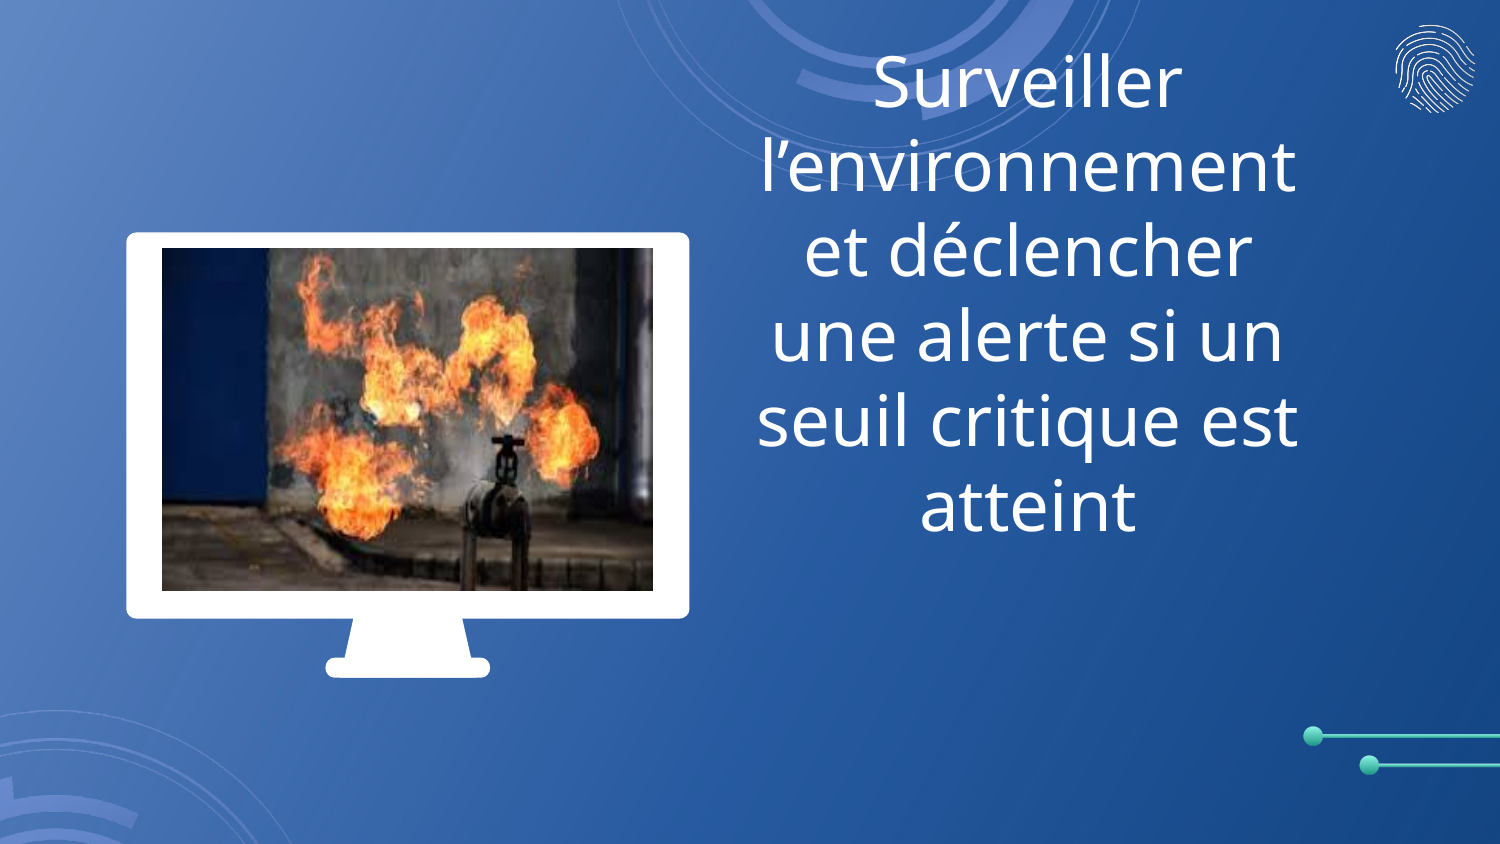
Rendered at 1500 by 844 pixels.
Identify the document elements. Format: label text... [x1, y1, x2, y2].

picture [0, 0, 1500, 844]
title Surveiller l’environnement et déclencher une alerte si un seuil critique est atteint [733, 451, 1324, 561]
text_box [126, 232, 690, 678]
